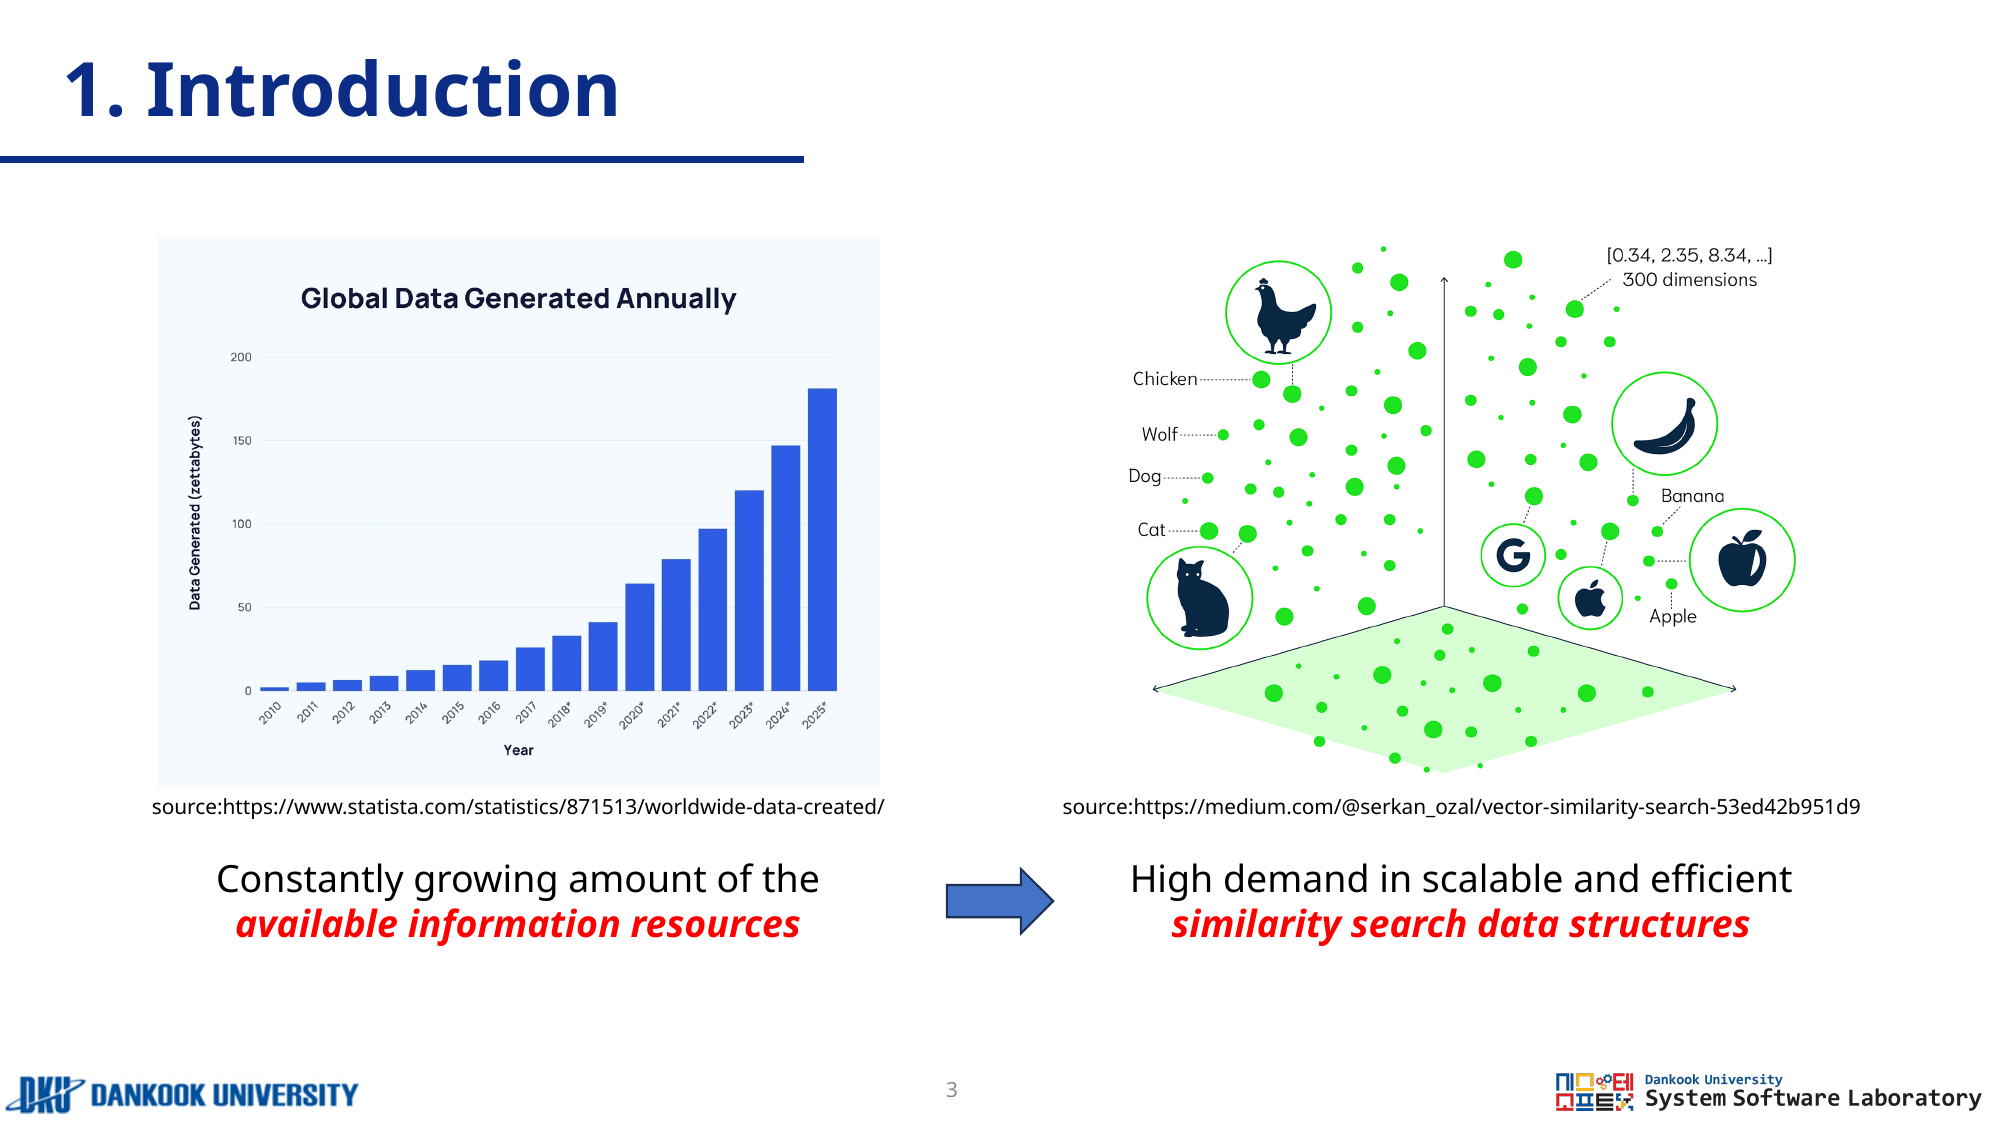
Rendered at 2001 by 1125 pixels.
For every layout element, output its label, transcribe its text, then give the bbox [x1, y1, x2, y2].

picture [1120, 237, 1803, 787]
slide_number 3 [726, 1067, 1177, 1116]
picture [5, 1076, 359, 1114]
title 1. Introduction [47, 20, 1504, 157]
text_box Constantly growing amount of the available information resources [157, 848, 880, 953]
text_box [945, 866, 1055, 936]
text_box High demand in scalable and efficient similarity search data structures [1100, 848, 1823, 953]
text_box source:https://medium.com/@serkan_ozal/vector-similarity-search-53ed42b951d9 [1016, 786, 1907, 827]
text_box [72, 237, 964, 827]
picture [1548, 1064, 2001, 1125]
